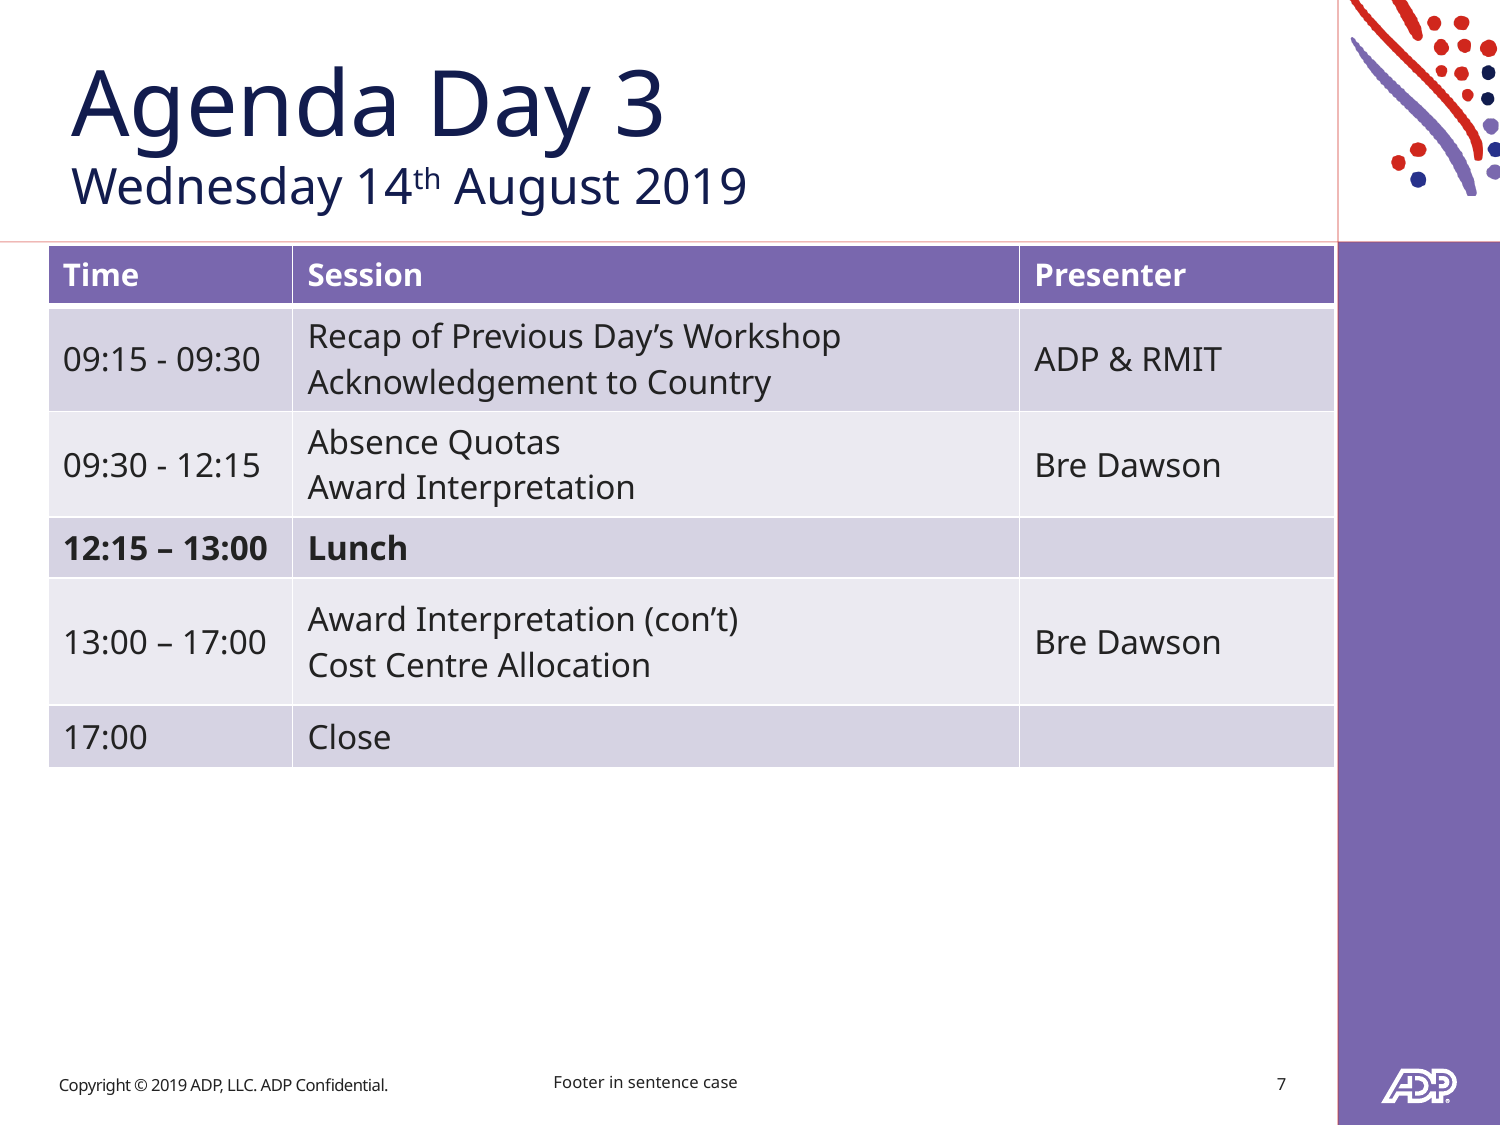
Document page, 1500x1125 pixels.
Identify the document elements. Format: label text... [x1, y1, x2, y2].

table_cell 12:15 – 13:00 [49, 518, 292, 577]
table_cell Recap of Previous Day’s Workshop Acknowledgement to Country [293, 309, 1019, 411]
table_cell 17:00 [49, 706, 292, 767]
table_cell Lunch [293, 518, 1019, 577]
table_cell ADP & RMIT [1020, 309, 1334, 411]
table_header Time [49, 246, 292, 303]
footer Footer in sentence case [553, 1074, 1194, 1096]
table_cell Bre Dawson [1020, 412, 1334, 516]
slide_number 7 [1267, 1074, 1287, 1096]
table_cell [1020, 518, 1334, 577]
table_cell 09:15 - 09:30 [49, 309, 292, 411]
table_cell Absence Quotas Award Interpretation [293, 412, 1019, 516]
table_cell [1020, 706, 1334, 767]
table_header Presenter [1020, 246, 1334, 303]
title Agenda Day 3 Wednesday 14th August 2019 [71, 44, 1264, 216]
table_cell Bre Dawson [1020, 579, 1334, 704]
table_cell 09:30 - 12:15 [49, 412, 292, 516]
table_cell Close [293, 706, 1019, 767]
table_cell Award Interpretation (con’t) Cost Centre Allocation [293, 579, 1019, 704]
table_cell 13:00 – 17:00 [49, 579, 292, 704]
table_header Session [293, 246, 1019, 303]
